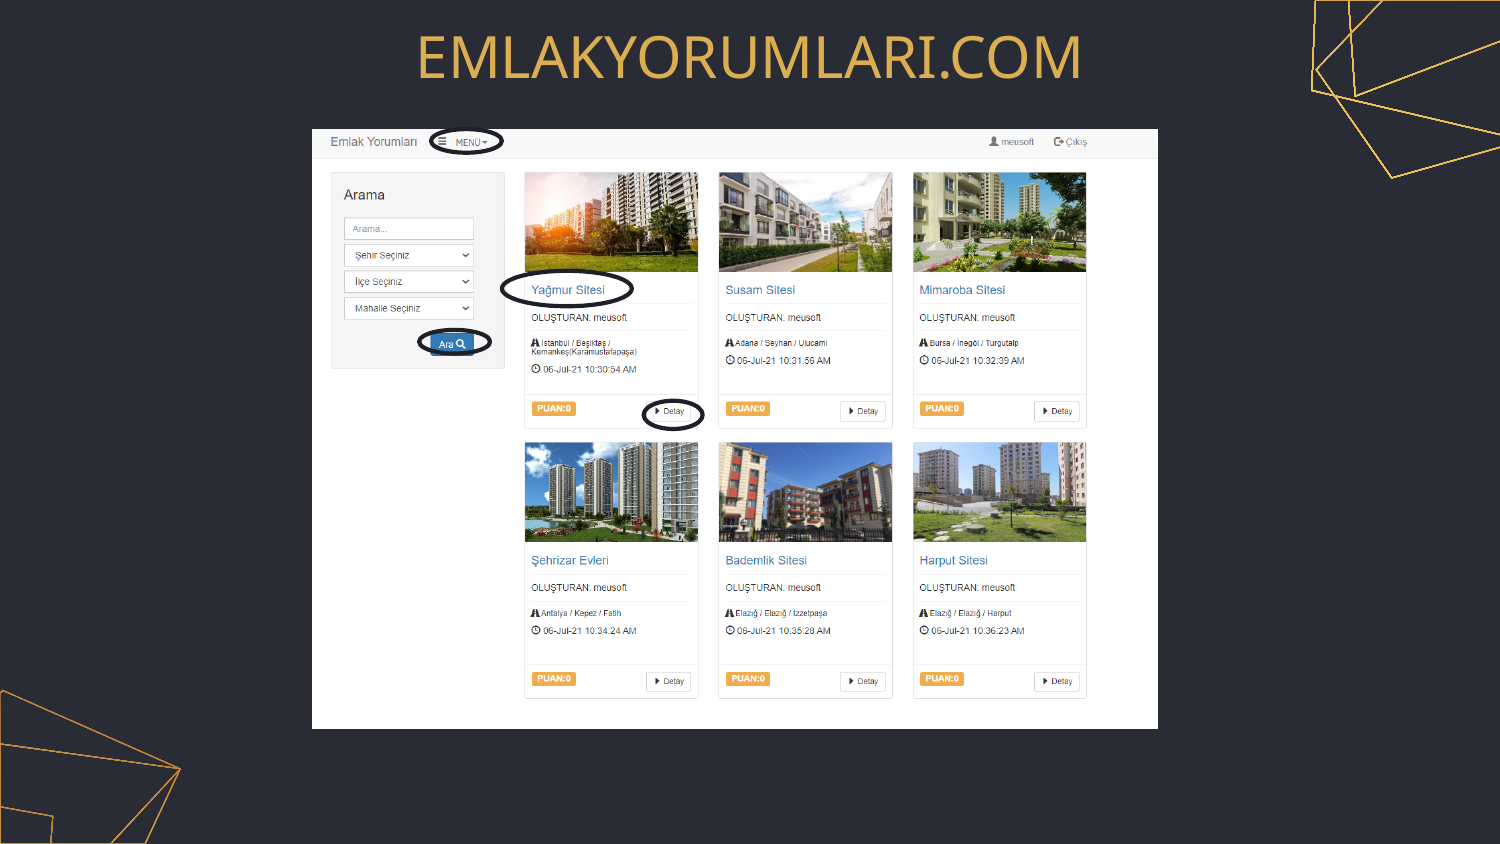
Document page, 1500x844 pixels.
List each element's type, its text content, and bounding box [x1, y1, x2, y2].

title EMLAKYORUMLARI.COM [327, 20, 1173, 91]
picture [312, 128, 1158, 730]
